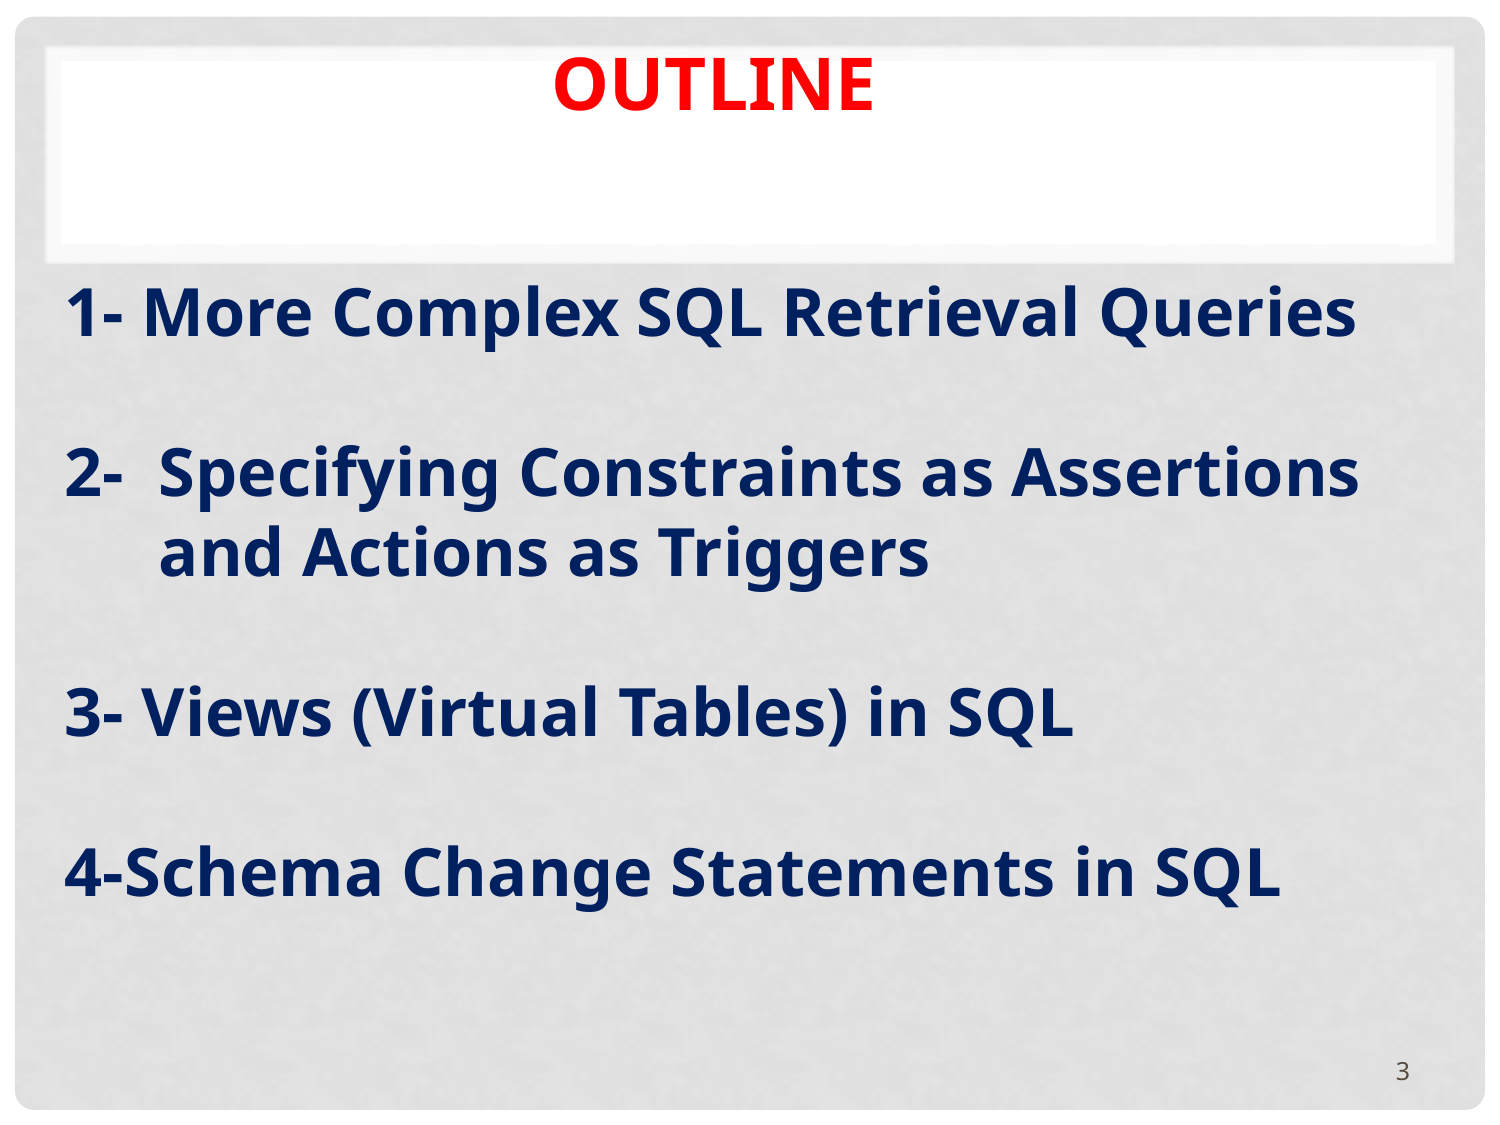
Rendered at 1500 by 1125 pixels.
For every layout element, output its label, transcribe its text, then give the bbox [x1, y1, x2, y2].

text_box 1- More Complex SQL Retrieval Queries 2- Specifying Constraints as Assertions and Actions as Triggers 3- Views (Virtual Tables) in SQL 4-Schema Change Statements in SQL [50, 262, 1450, 917]
slide_number 3 [1074, 1042, 1425, 1103]
title Outline [75, 0, 1354, 163]
